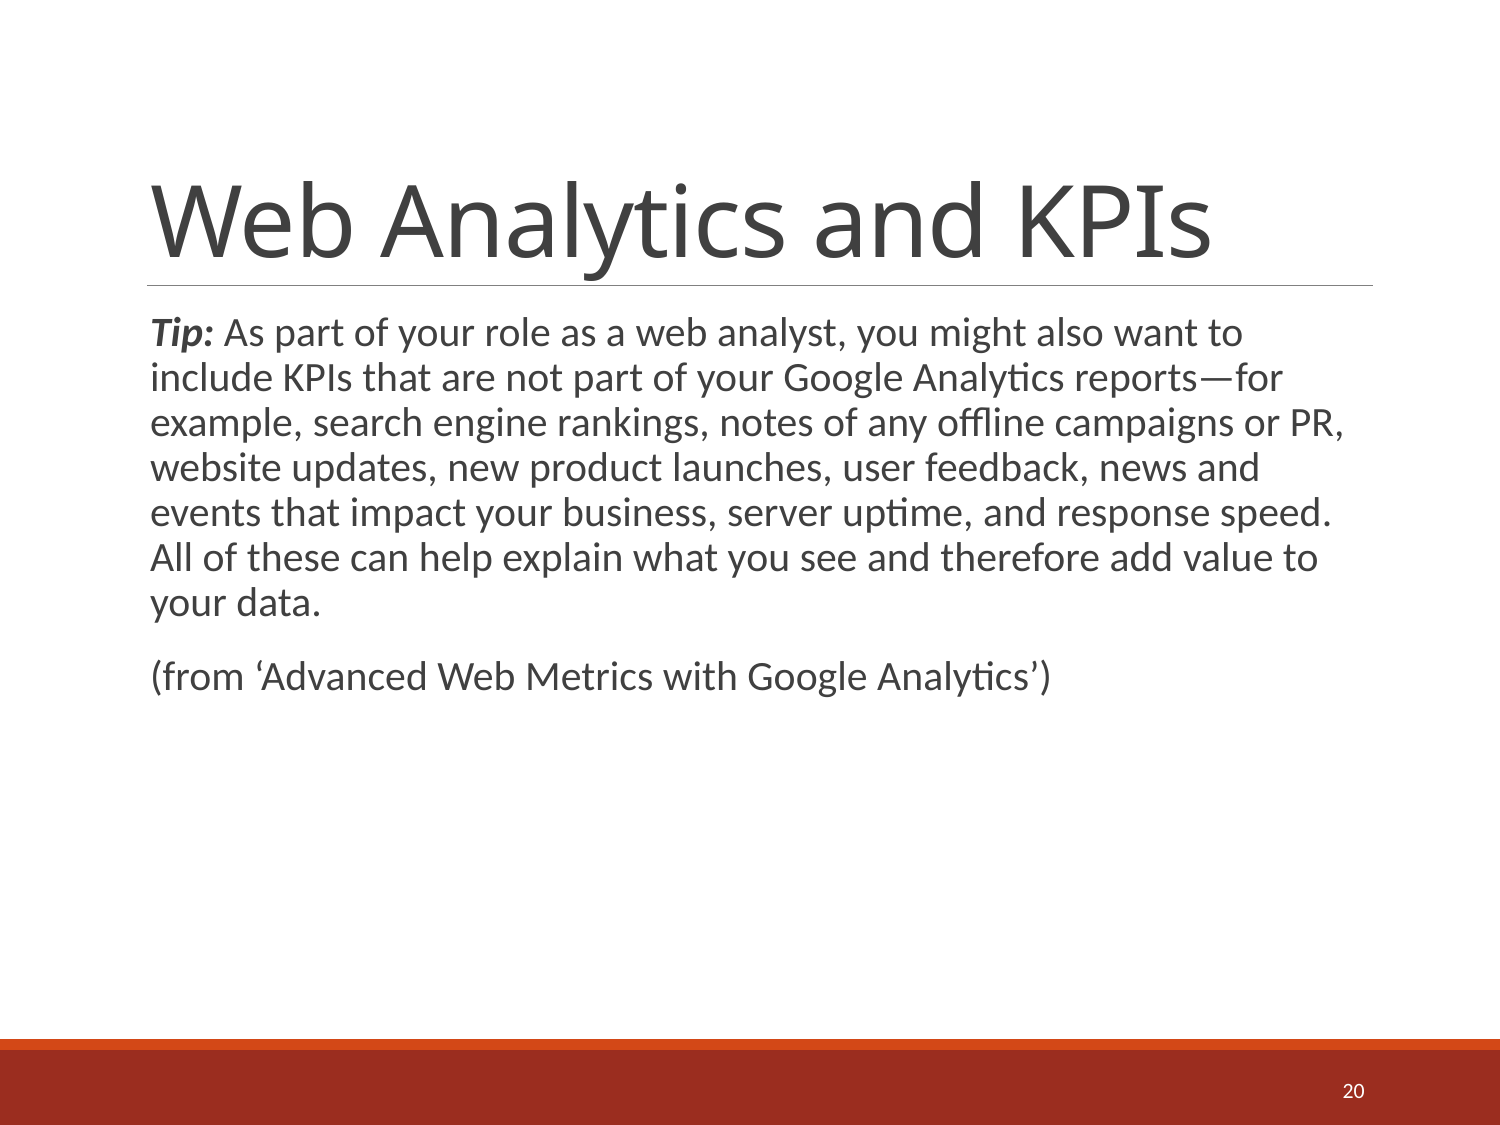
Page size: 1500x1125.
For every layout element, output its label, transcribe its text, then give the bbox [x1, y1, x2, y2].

title Web Analytics and KPIs [135, 47, 1373, 285]
list Tip: As part of your role as a web analyst, you might also want to include KPIs that are not part of your Google Analytics reports—for example, search engine rankings, notes of any offline campaigns or PR, website updates, new product launches, user feedback, news and events that impact your business, server uptime, and response speed. All of these can help explain what you see and therefore add value to your data. (from ‘Advanced Web Metrics with Google Analytics’) [135, 302, 1373, 963]
slide_number 20 [1218, 1059, 1380, 1120]
